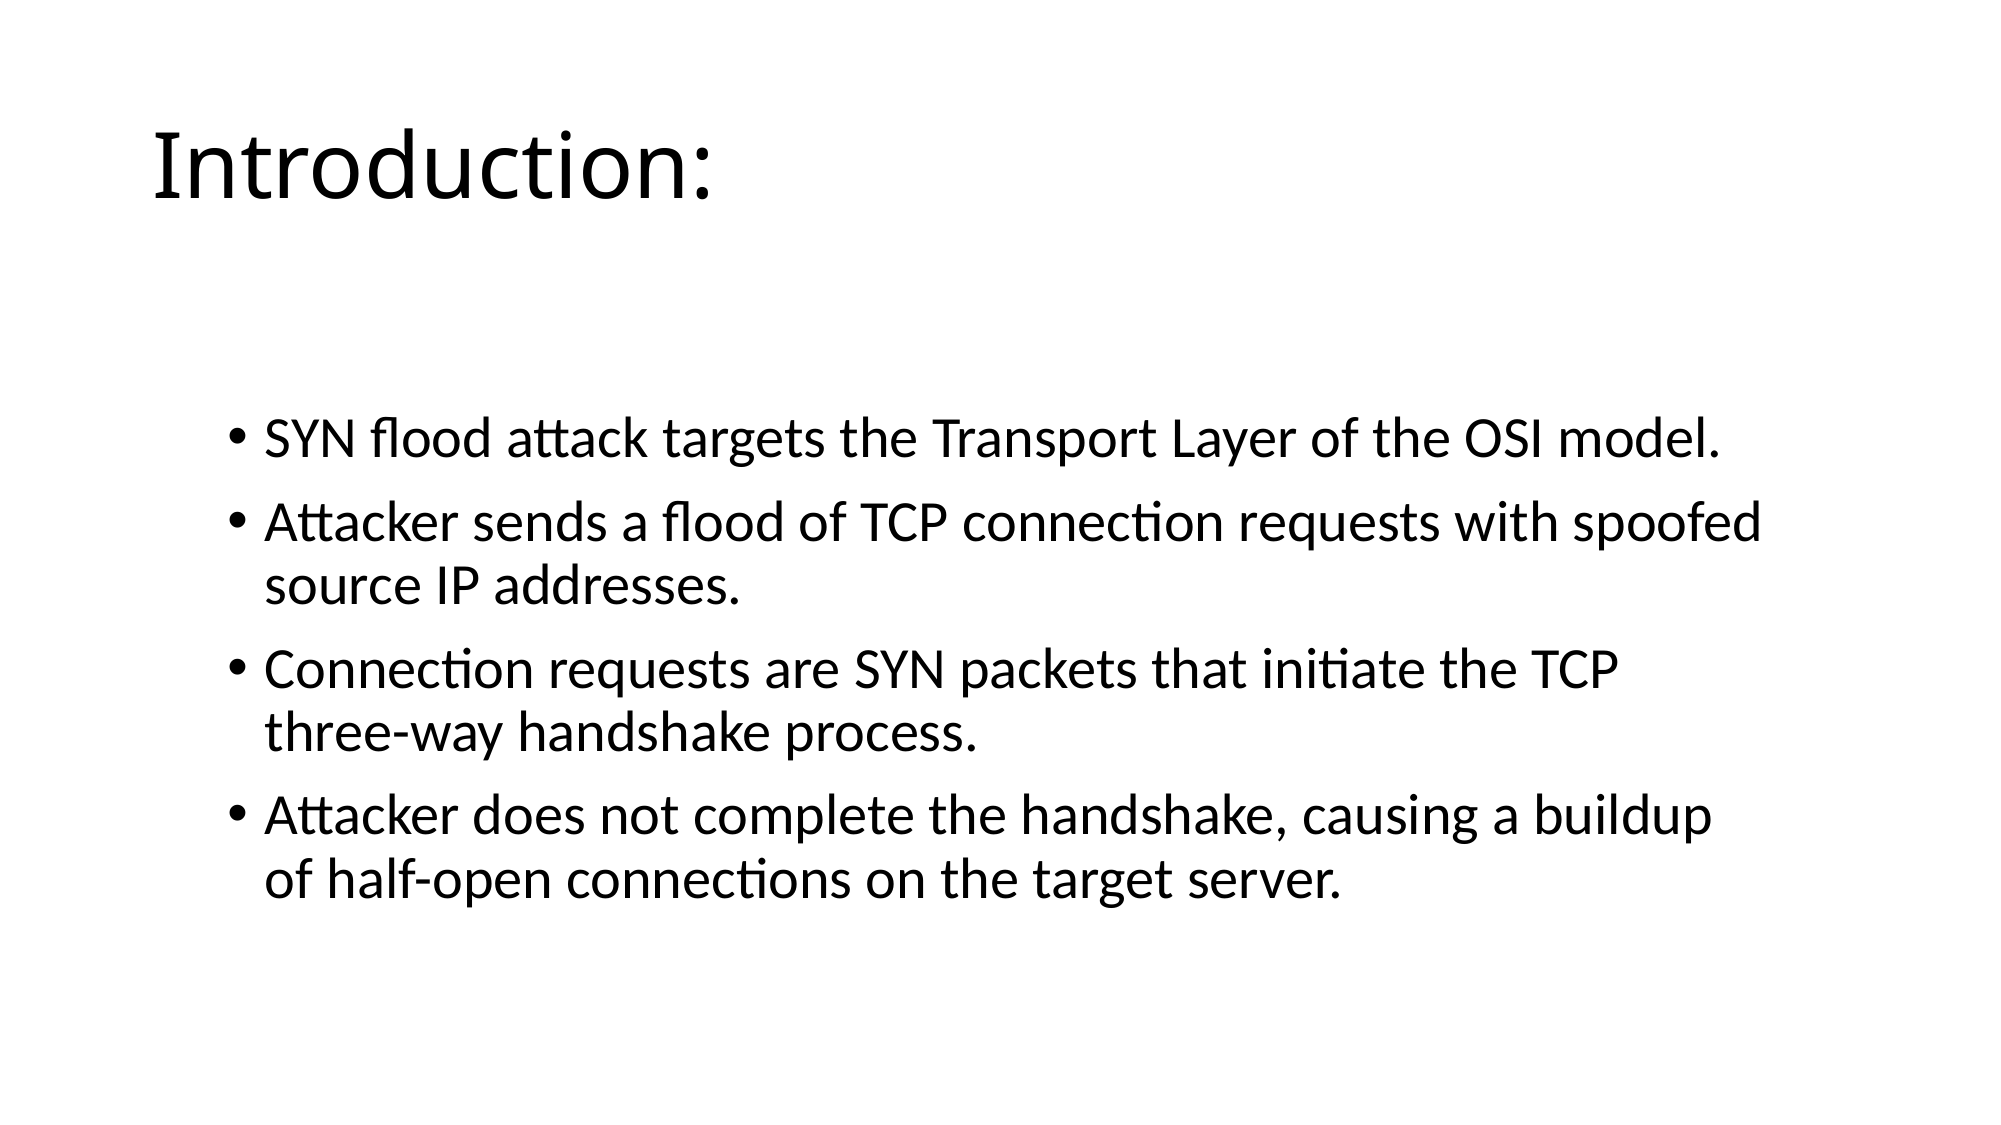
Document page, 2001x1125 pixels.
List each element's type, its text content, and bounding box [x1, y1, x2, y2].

title Introduction: [137, 59, 1863, 278]
list SYN flood attack targets the Transport Layer of the OSI model. Attacker sends a flood of TCP connection requests with spoofed source IP addresses. Connection requests are SYN packets that initiate the TCP three-way handshake process. Attacker does not complete the handshake, causing a buildup of half-open connections on the target server. [212, 399, 1788, 964]
